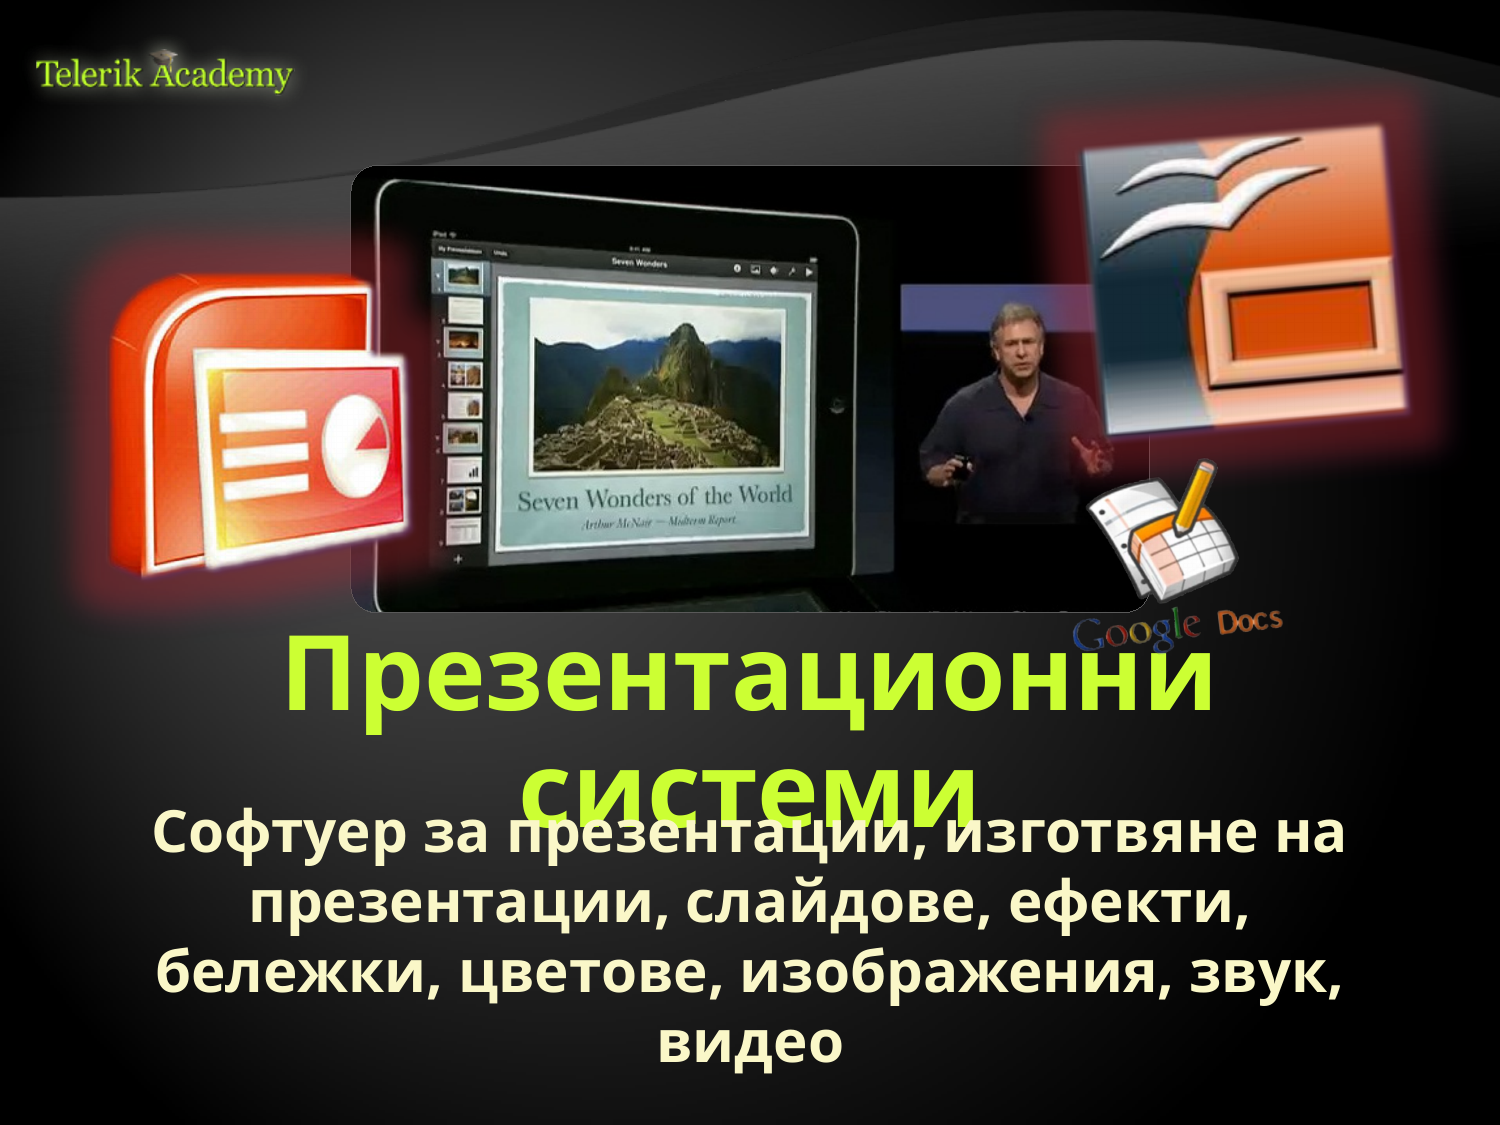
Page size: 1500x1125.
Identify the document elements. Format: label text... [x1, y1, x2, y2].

title Презентационни системи [99, 675, 1400, 788]
picture [0, 0, 1500, 1125]
subtitle Софтуер за презентации, изготвяне на презентации, слайдове, ефекти, бележки, цветове, изображения, звук, видео [99, 818, 1400, 1050]
